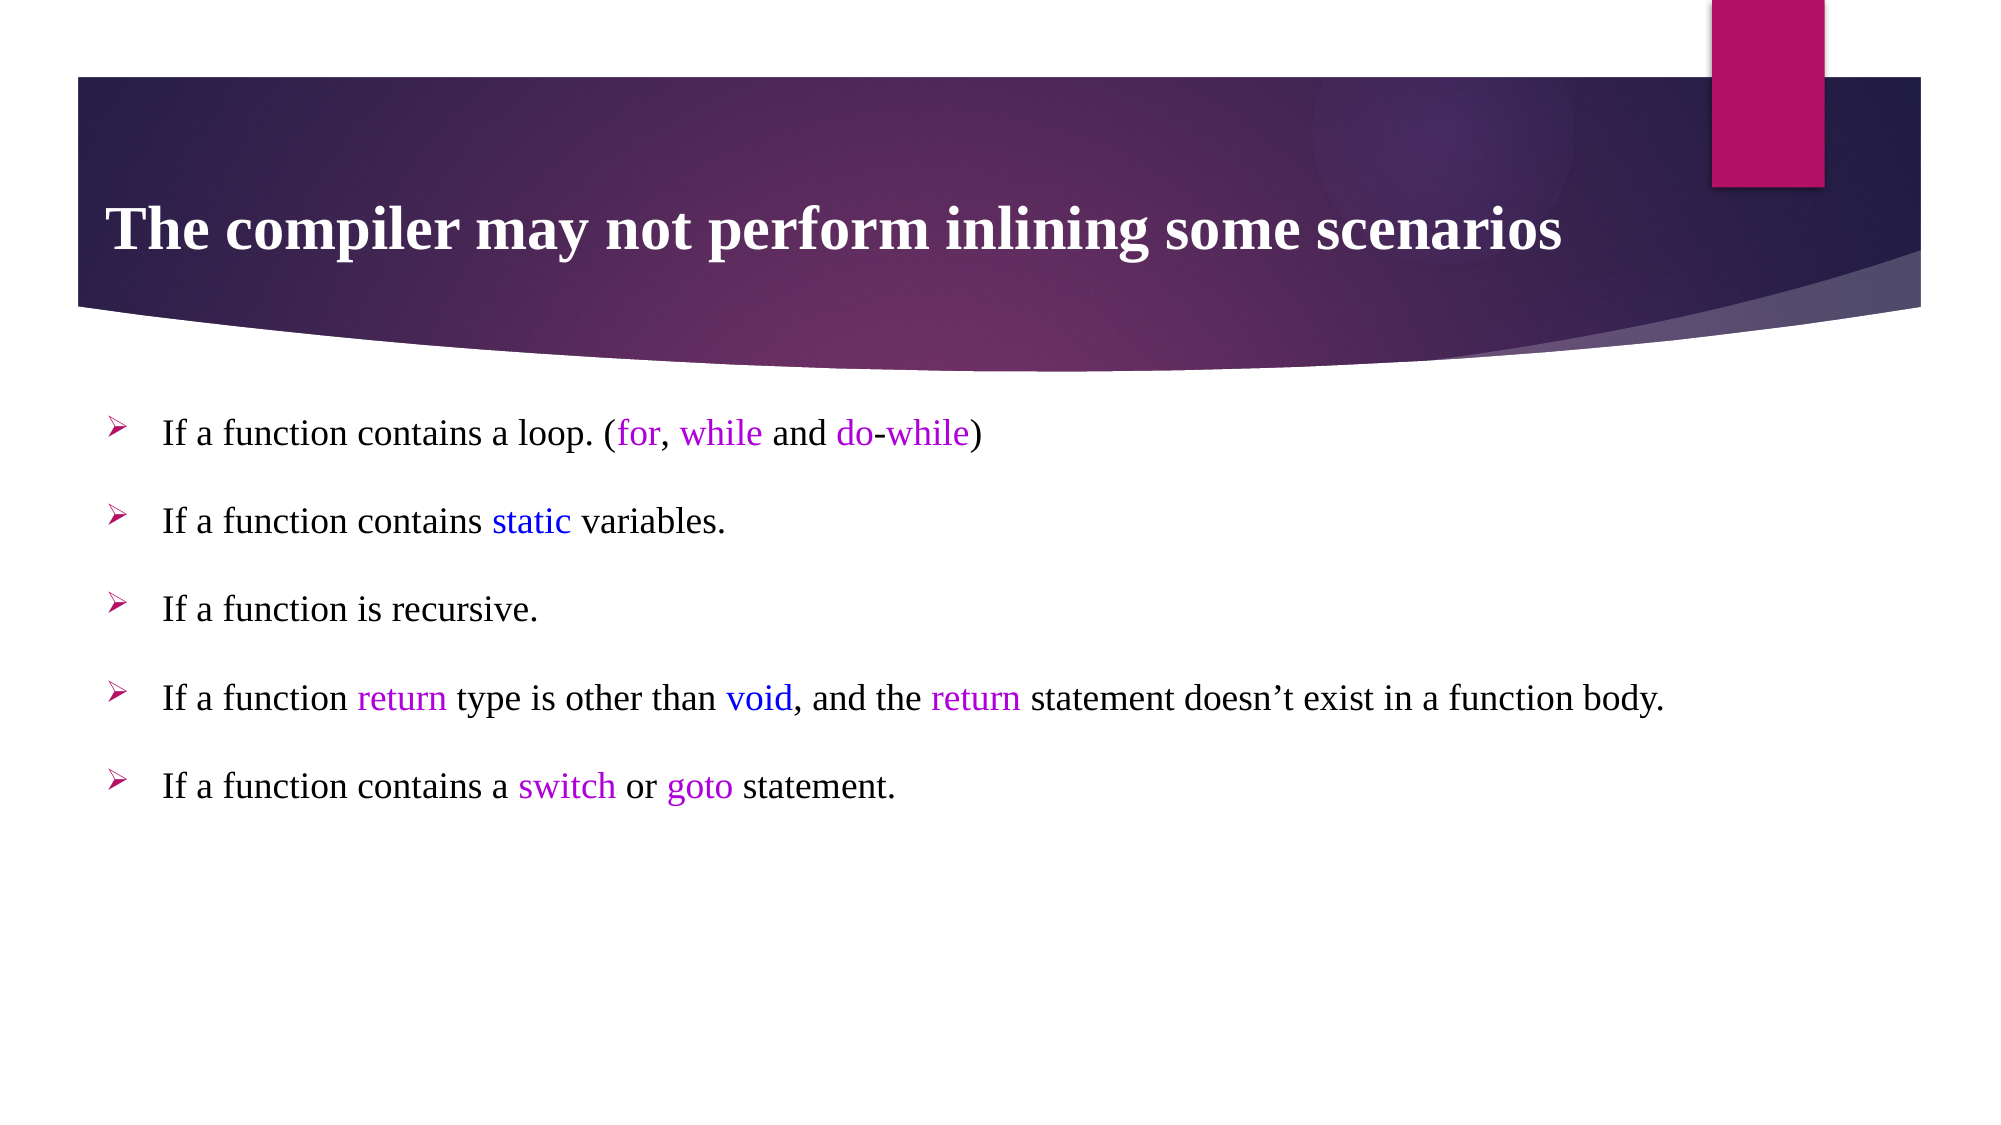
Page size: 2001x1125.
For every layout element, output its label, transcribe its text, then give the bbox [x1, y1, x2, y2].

list If a function contains a loop. (for, while and do-while) If a function contains static variables. If a function is recursive. If a function return type is other than void, and the return statement doesn’t exist in a function body. If a function contains a switch or goto statement. [90, 377, 1916, 1093]
title The compiler may not perform inlining some scenarios [90, 166, 1627, 283]
